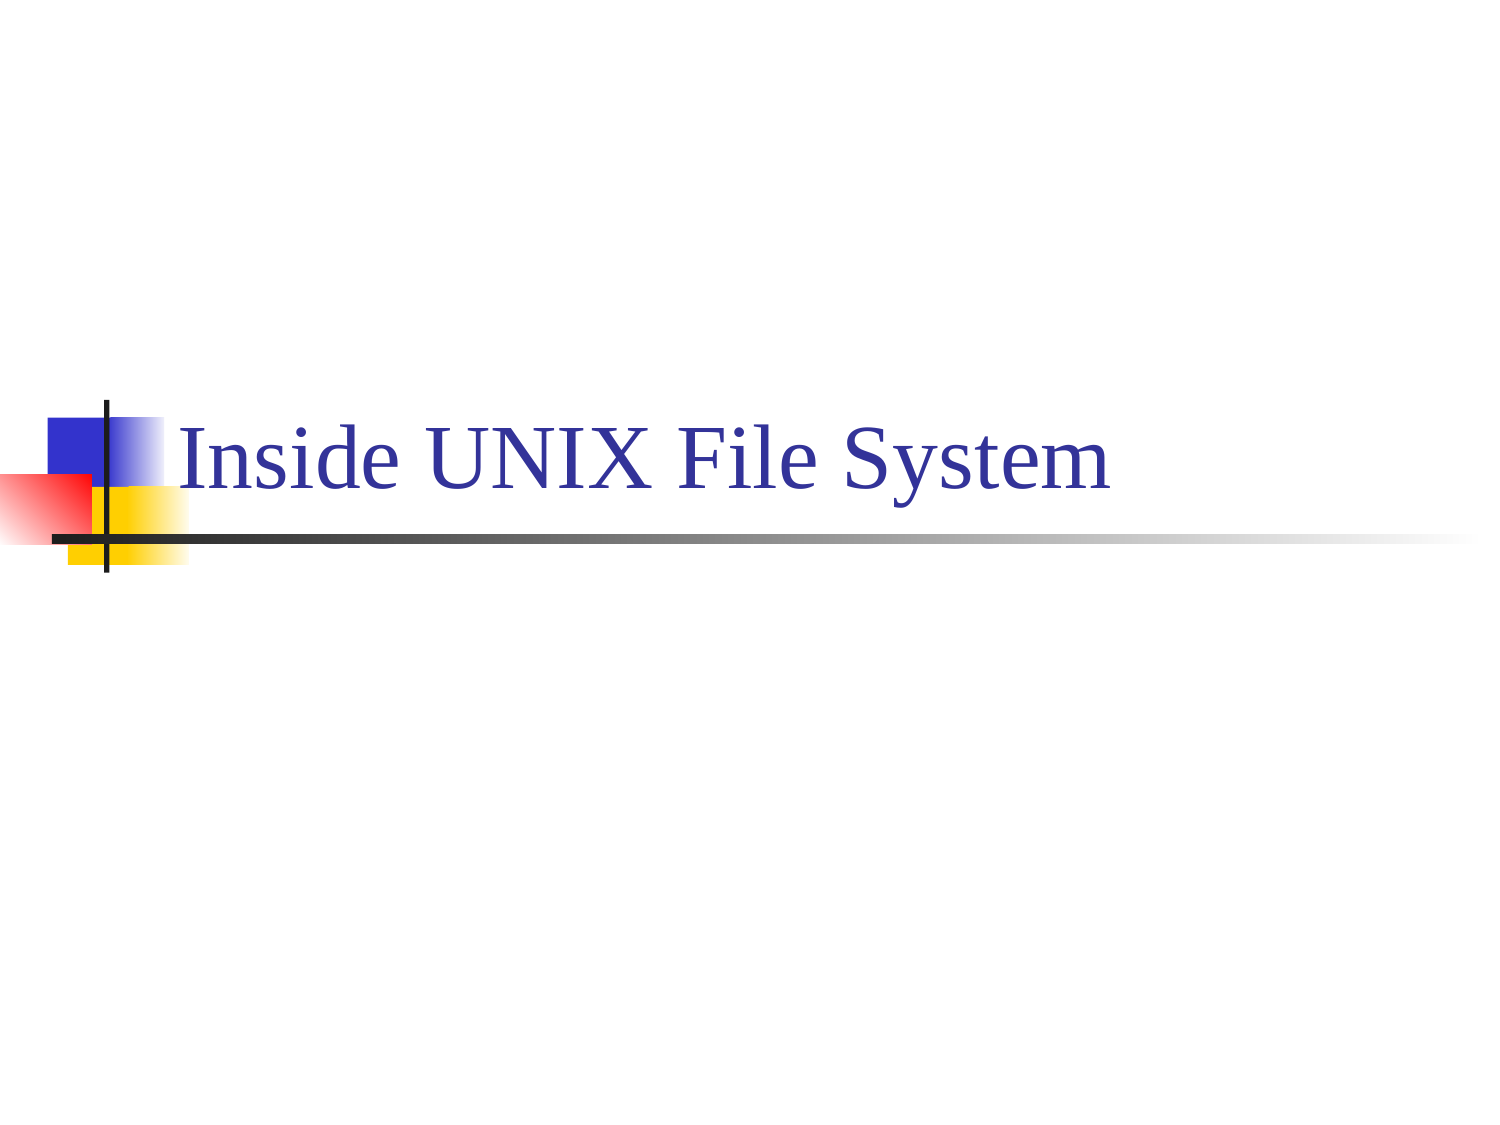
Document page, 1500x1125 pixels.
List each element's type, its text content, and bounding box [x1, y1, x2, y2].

title Inside UNIX File System [162, 275, 1438, 515]
